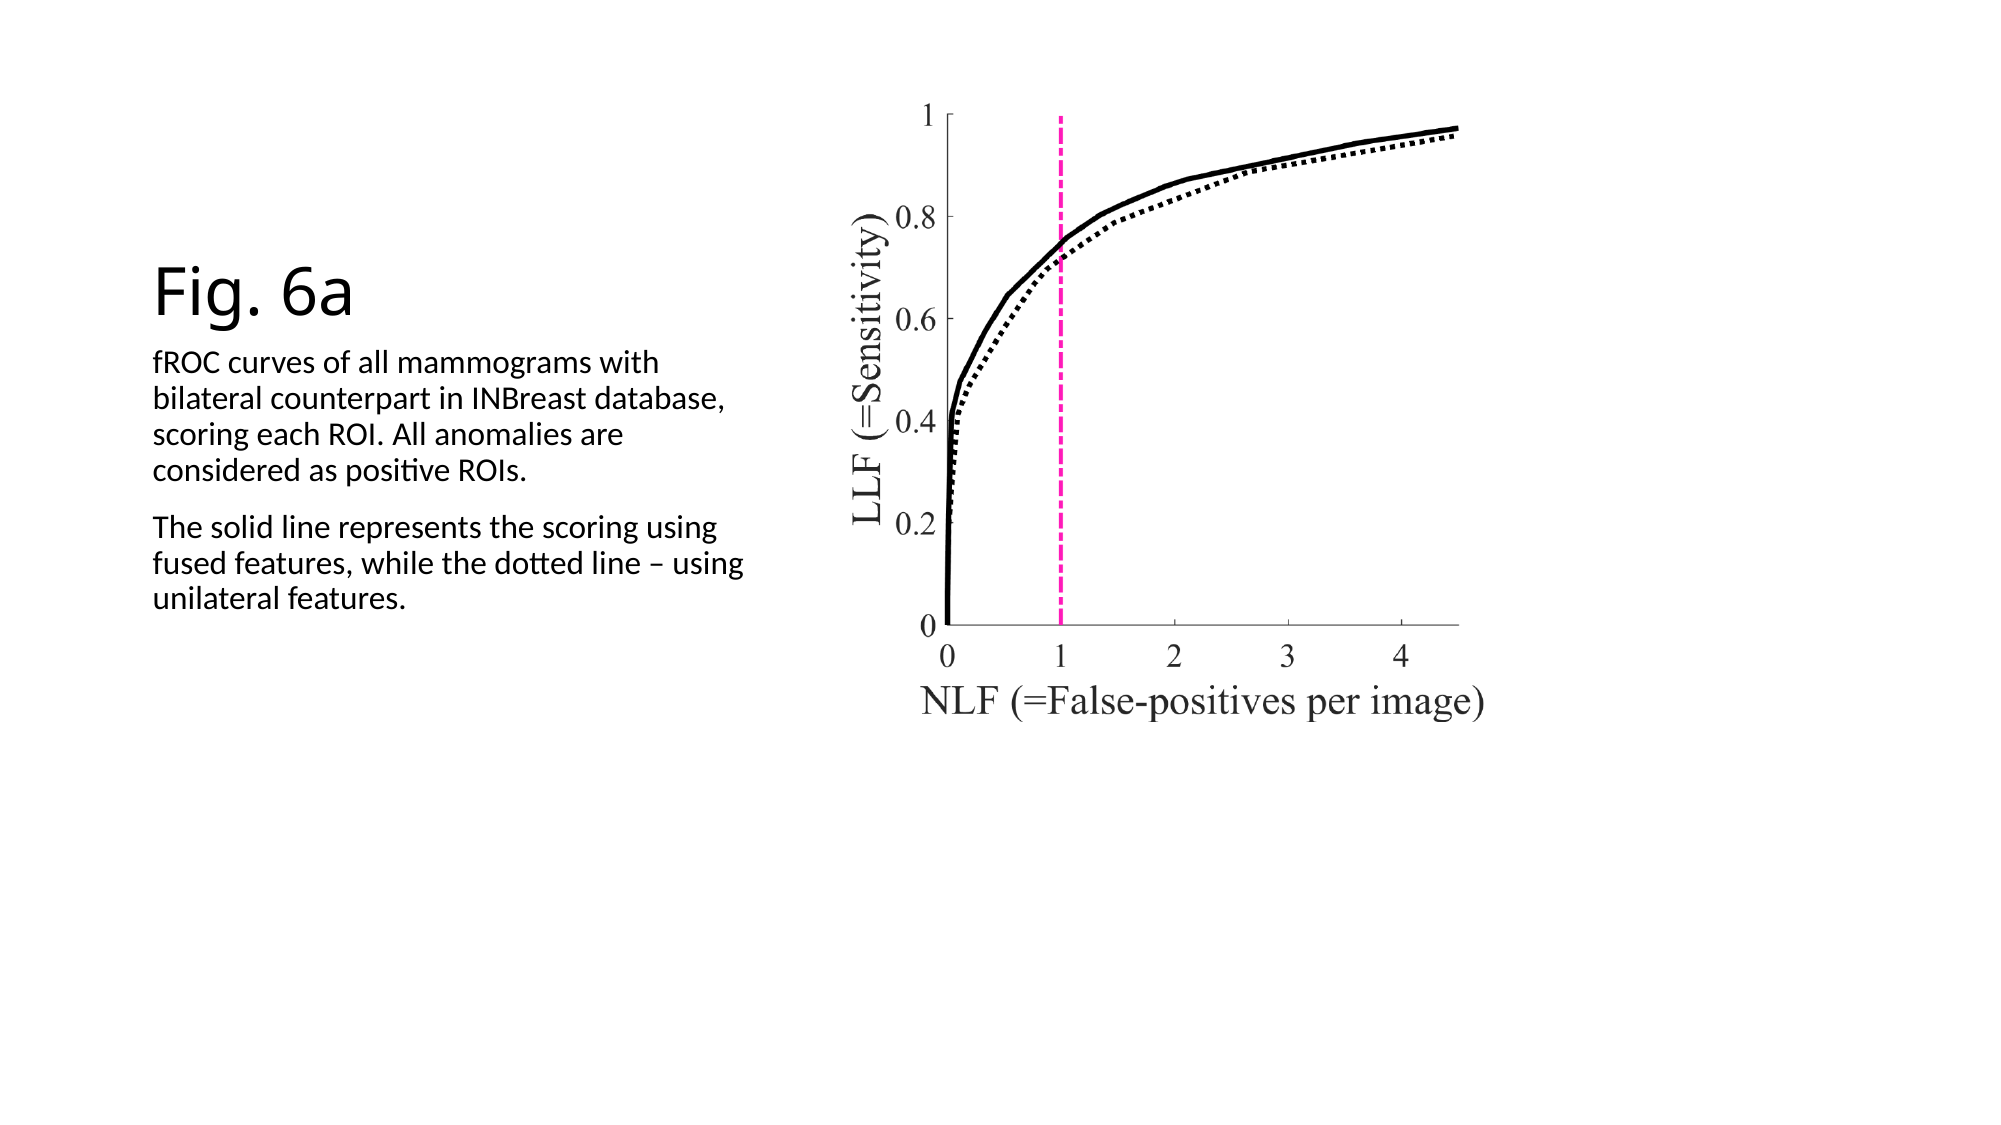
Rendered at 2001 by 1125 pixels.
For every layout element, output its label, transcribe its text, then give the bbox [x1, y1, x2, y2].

picture [850, 102, 1484, 722]
list fROC curves of all mammograms with bilateral counterpart in INBreast database, scoring each ROI. All anomalies are considered as positive ROIs. The solid line represents the scoring using fused features, while the dotted line – using unilateral features. [137, 337, 783, 963]
title Fig. 6a [137, 75, 783, 337]
